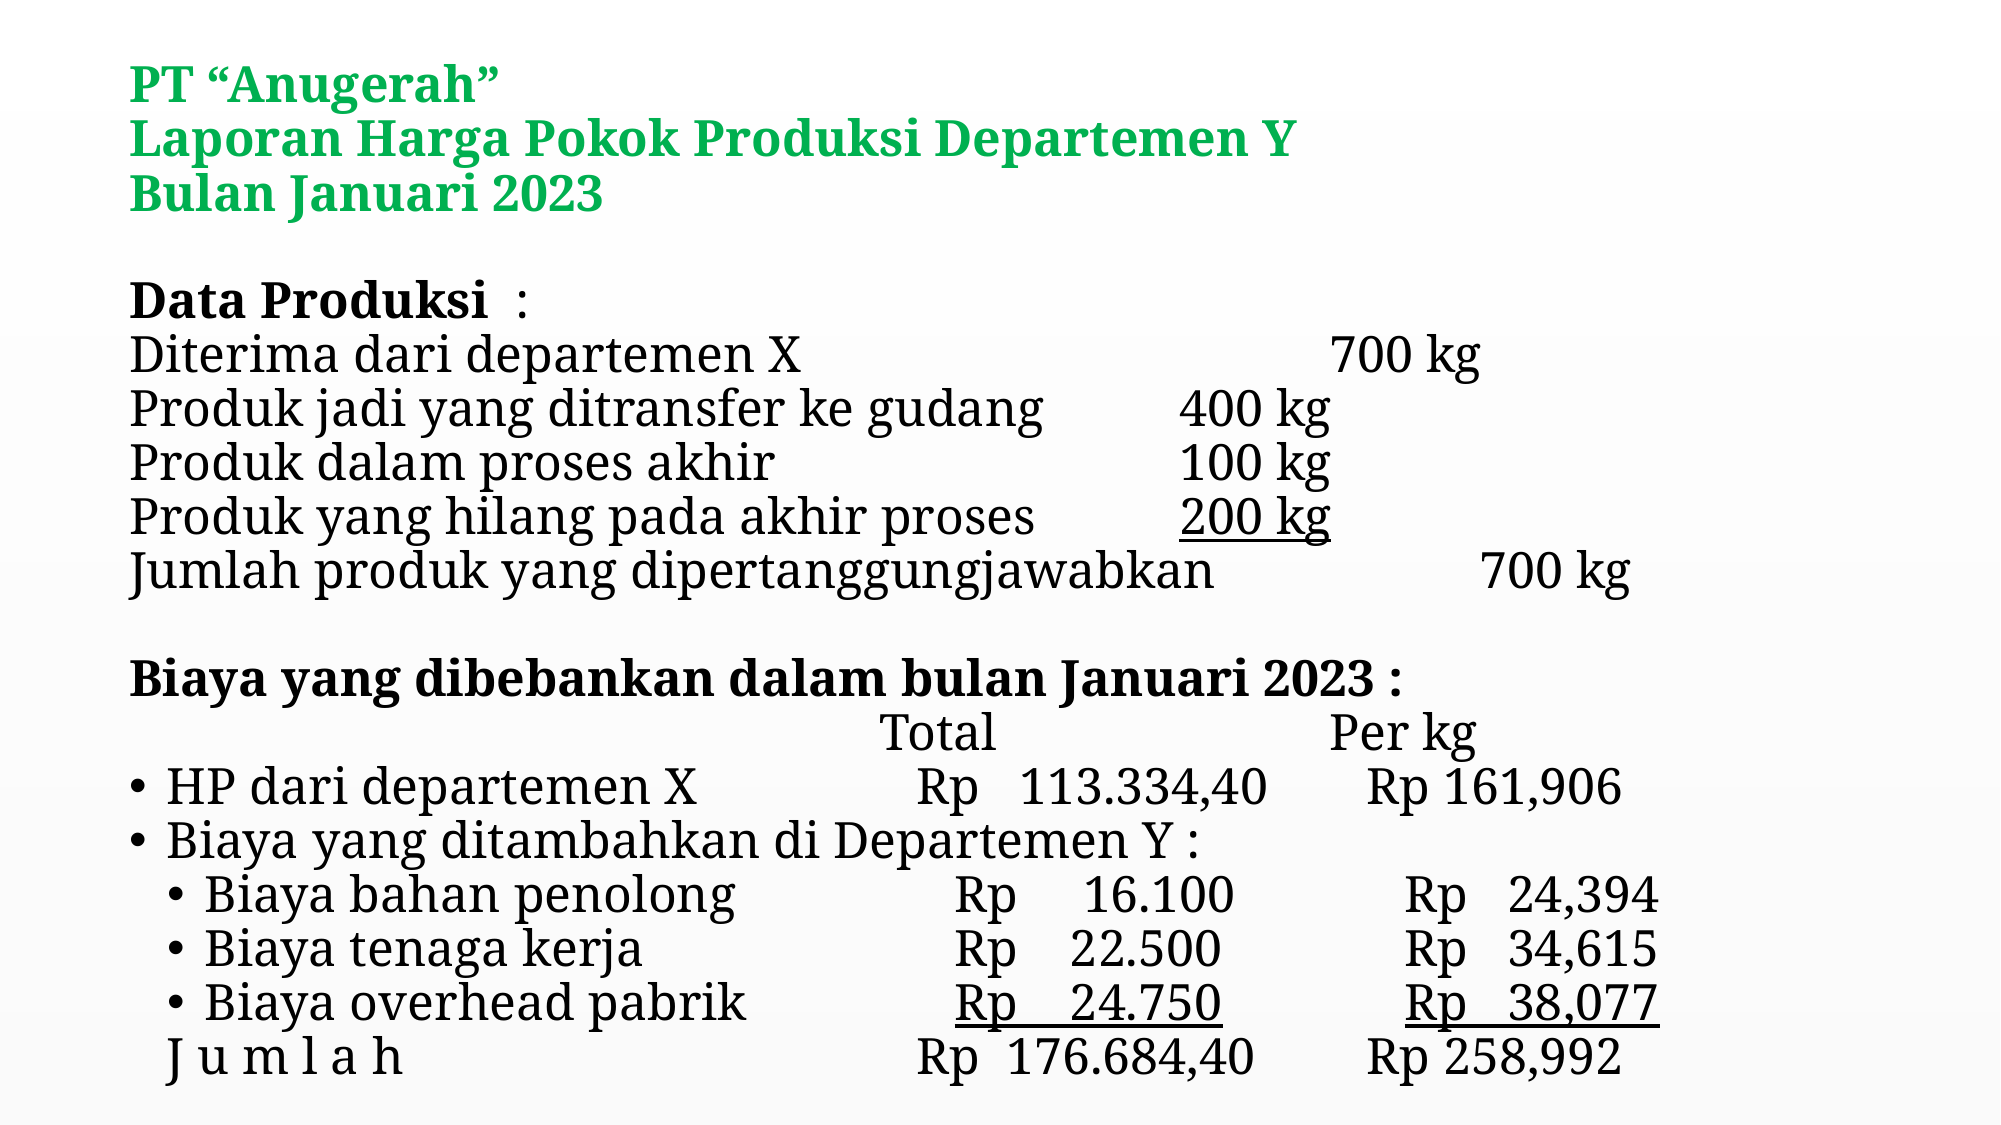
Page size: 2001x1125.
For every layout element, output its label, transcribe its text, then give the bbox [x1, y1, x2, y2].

list PT “Anugerah” Laporan Harga Pokok Produksi Departemen Y Bulan Januari 2023 Data Produksi : Diterima dari departemen X 700 kg Produk jadi yang ditransfer ke gudang 400 kg Produk dalam proses akhir 100 kg Produk yang hilang pada akhir proses 200 kg Jumlah produk yang dipertanggungjawabkan 700 kg Biaya yang dibebankan dalam bulan Januari 2023 : Total Per kg HP dari departemen X Rp 113.334,40 Rp 161,906 Biaya yang ditambahkan di Departemen Y : Biaya bahan penolong Rp 16.100 Rp 24,394 Biaya tenaga kerja Rp 22.500 Rp 34,615 Biaya overhead pabrik Rp 24.750 Rp 38,077 J u m l a h Rp 176.684,40 Rp 258,992 [114, 52, 1840, 1107]
